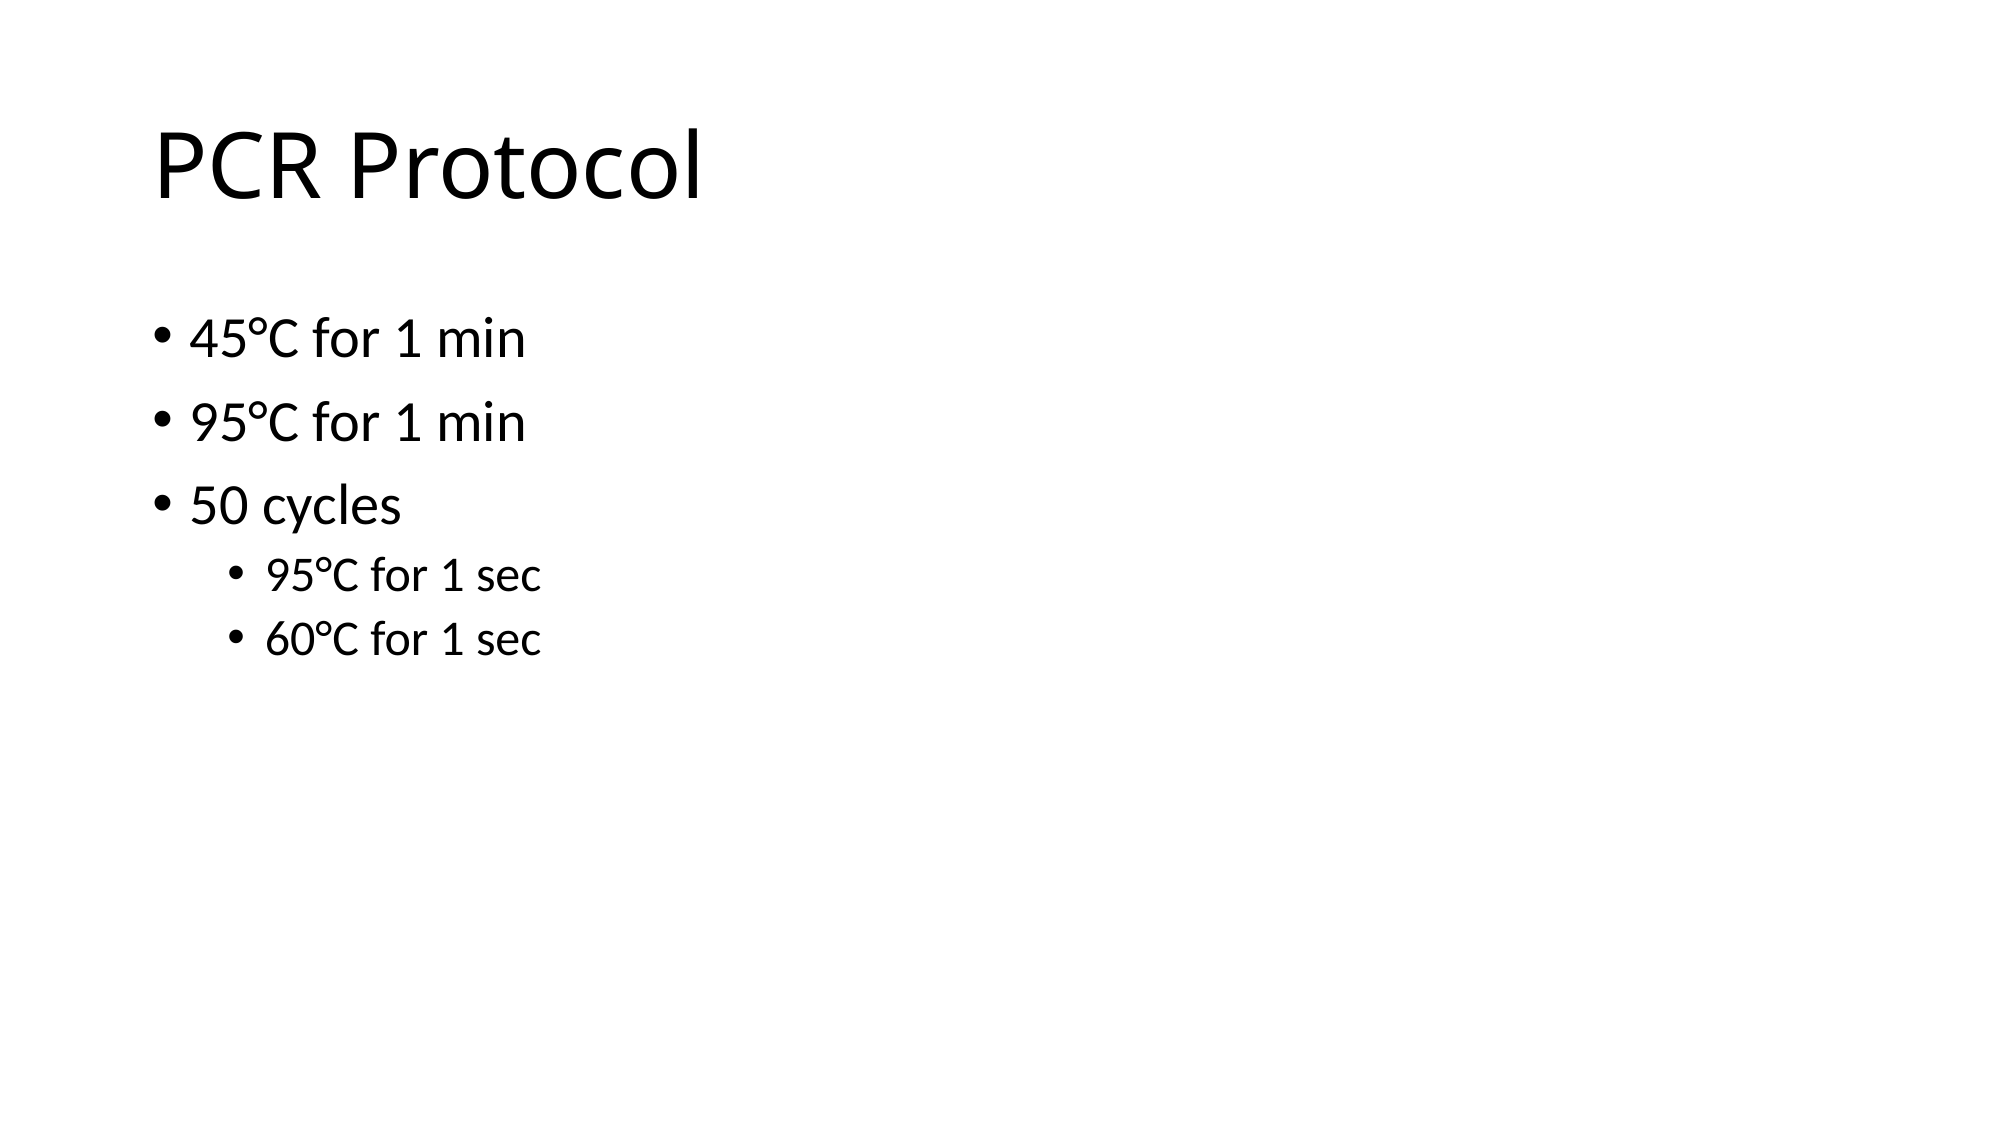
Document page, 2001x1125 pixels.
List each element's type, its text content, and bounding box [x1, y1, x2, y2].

list 45°C for 1 min 95°C for 1 min 50 cycles 95°C for 1 sec 60°C for 1 sec [137, 299, 1863, 1014]
title PCR Protocol [137, 59, 1863, 278]
